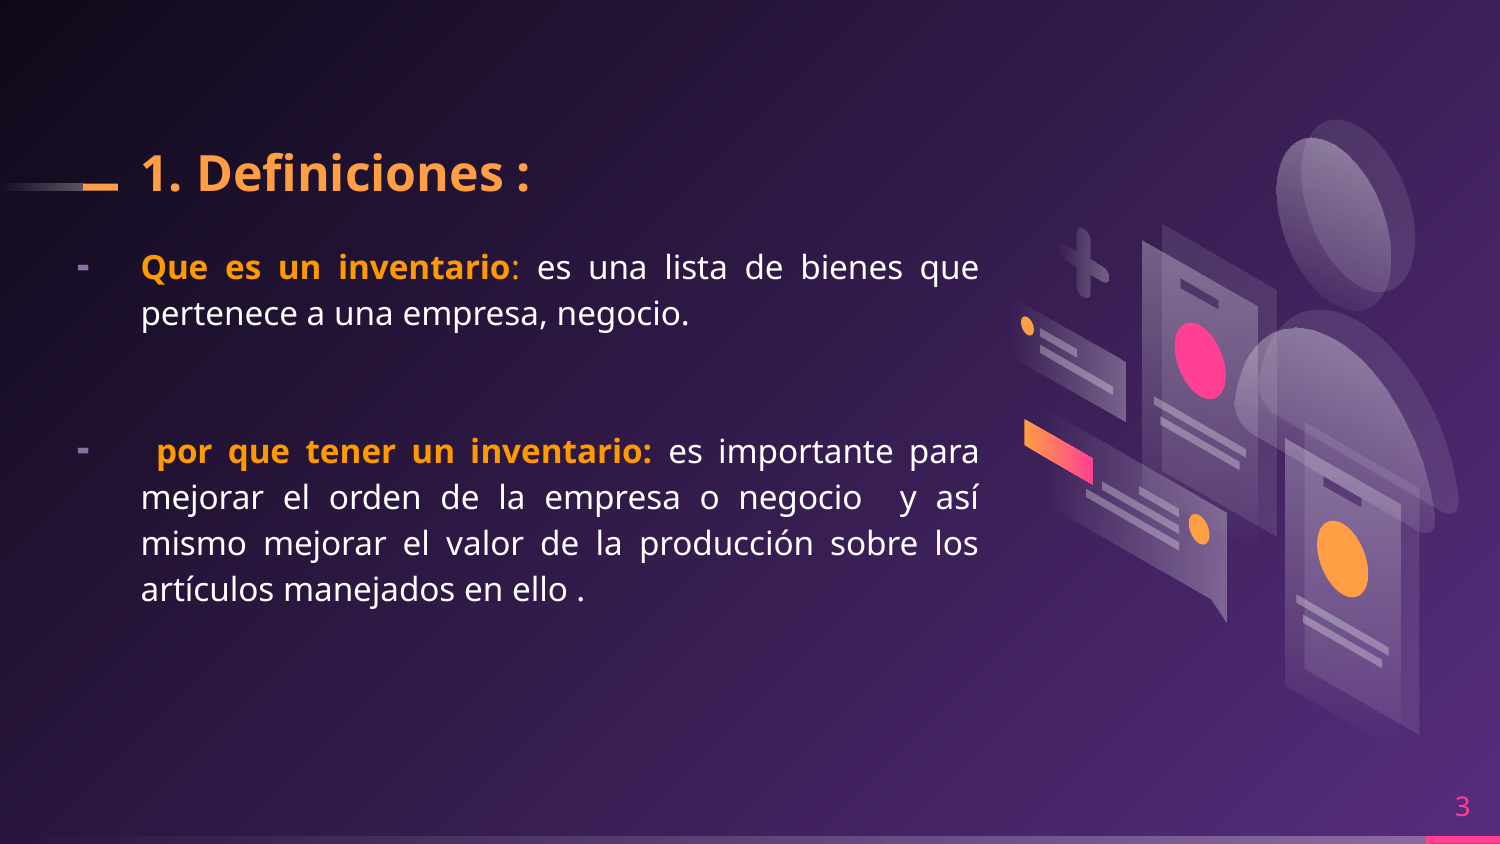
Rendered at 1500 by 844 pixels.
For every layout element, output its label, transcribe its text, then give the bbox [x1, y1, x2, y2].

slide_number 3 [1426, 779, 1500, 837]
list Que es un inventario: es una lista de bienes que pertenece a una empresa, negocio. por que tener un inventario: es importante para mejorar el orden de la empresa o negocio y así mismo mejorar el valor de la producción sobre los artículos manejados en ello . [65, 240, 981, 739]
title 1. Definiciones : [140, 137, 1005, 203]
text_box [1010, 119, 1460, 752]
